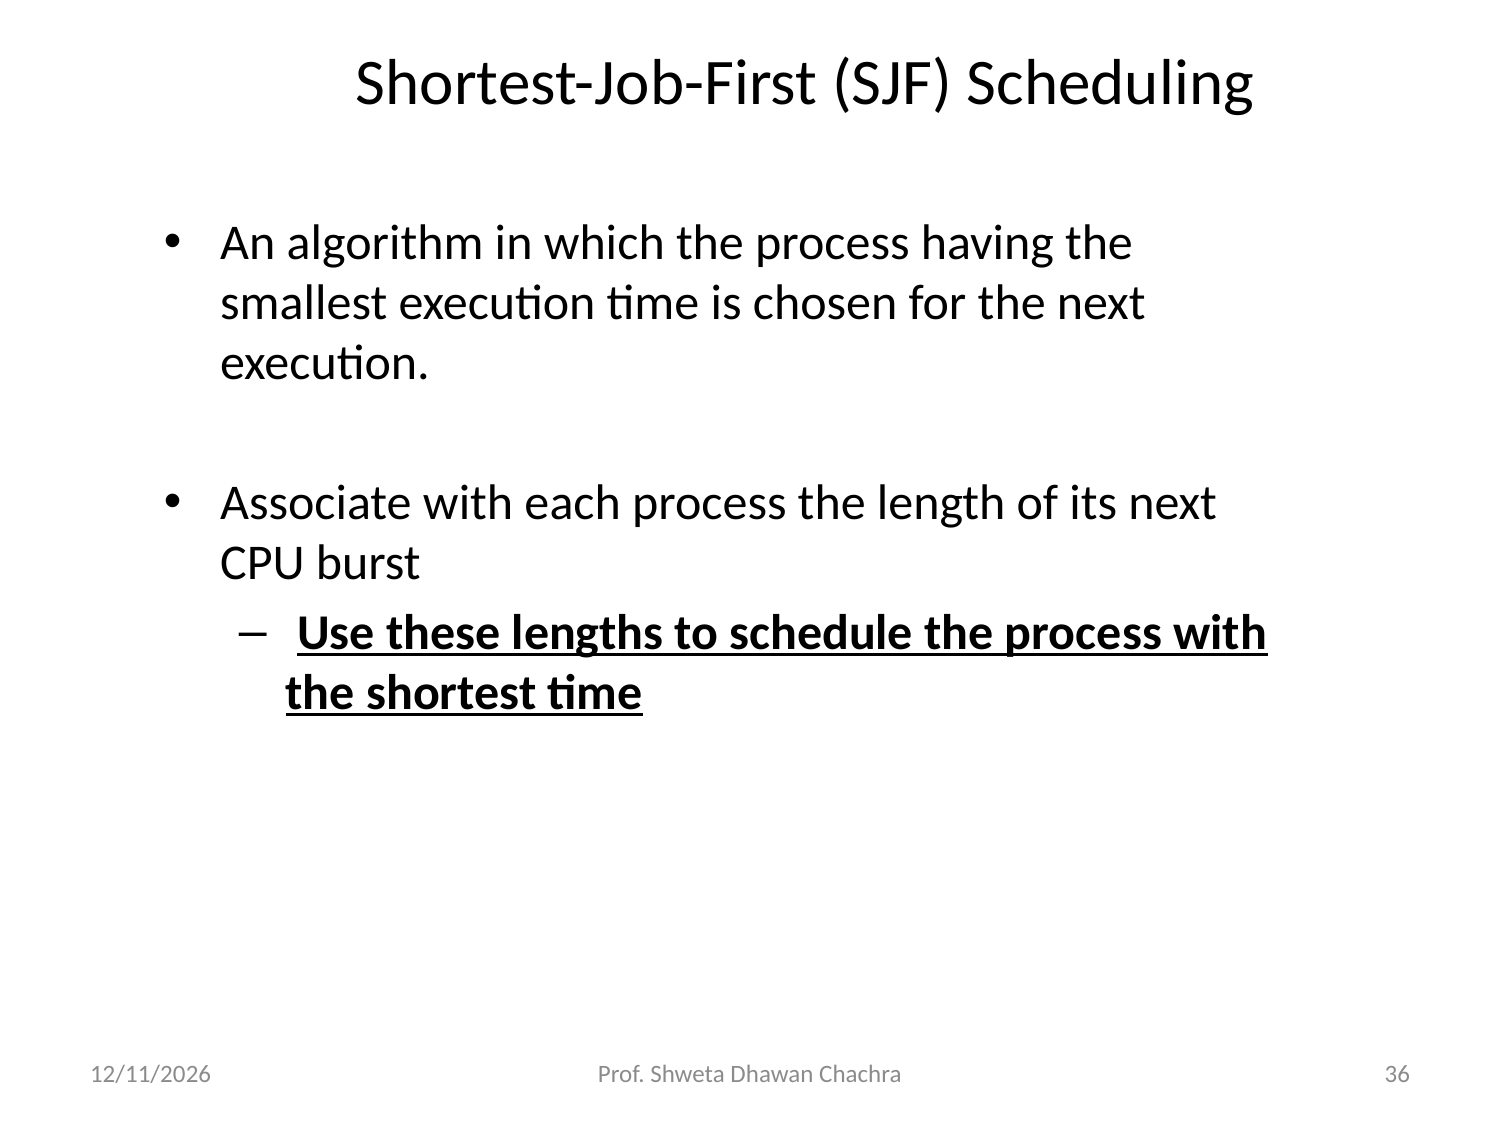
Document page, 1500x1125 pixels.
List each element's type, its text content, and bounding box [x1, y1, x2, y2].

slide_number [75, 1042, 425, 1103]
list An algorithm in which the process having the smallest execution time is chosen for the next execution. Associate with each process the length of its next CPU burst Use these lengths to schedule the process with the shortest time [148, 202, 1321, 946]
footer Prof. Shweta Dhawan Chachra [512, 1042, 988, 1103]
title Shortest-Job-First (SJF) Scheduling [173, 31, 1438, 126]
slide_number 36 [1074, 1042, 1425, 1103]
